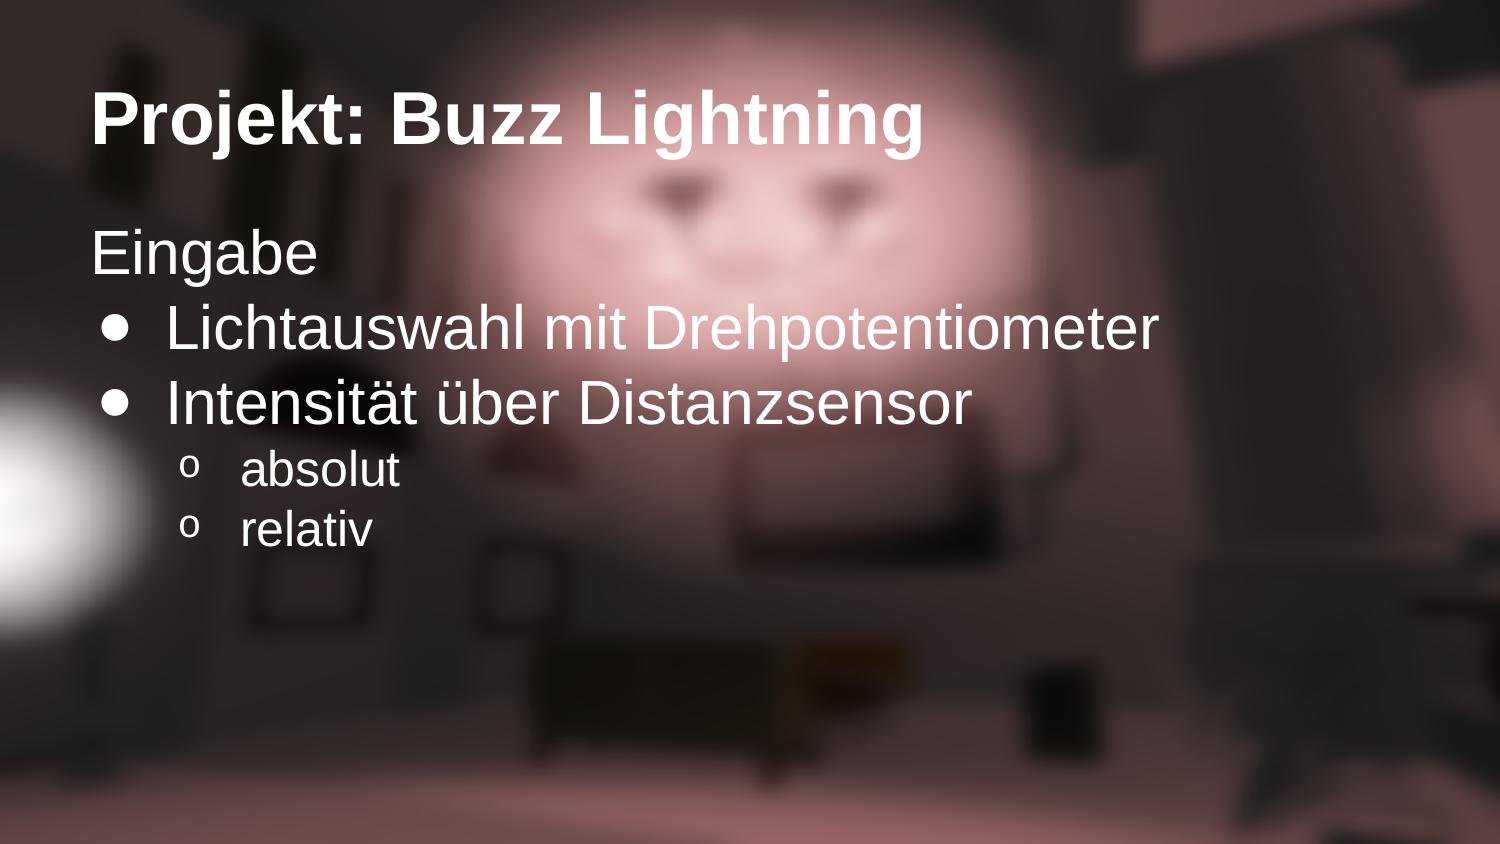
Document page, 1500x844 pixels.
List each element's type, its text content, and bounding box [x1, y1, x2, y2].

picture [0, 0, 1500, 844]
title Projekt: Buzz Lightning [75, 33, 1425, 175]
list Eingabe Lichtauswahl mit Drehpotentiometer Intensität über Distanzsensor absolut relativ [75, 196, 1425, 808]
